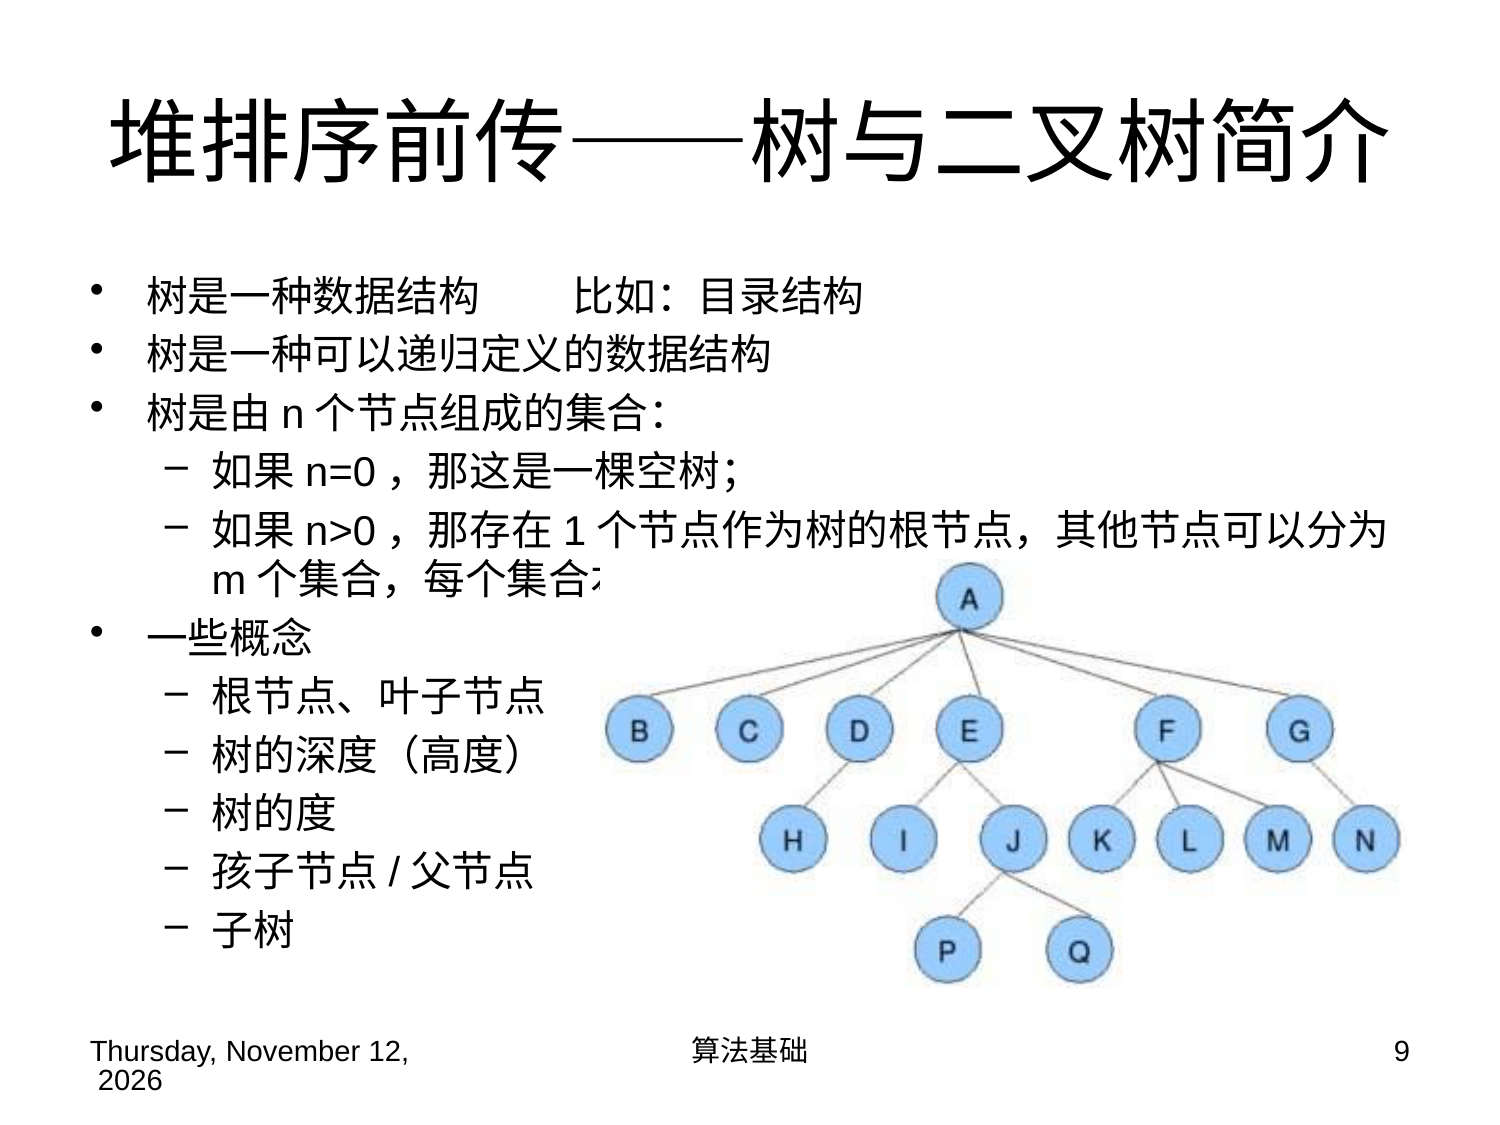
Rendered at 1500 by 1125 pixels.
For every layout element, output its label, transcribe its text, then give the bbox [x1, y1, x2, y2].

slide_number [74, 1024, 426, 1103]
title 堆排序前传——树与二叉树简介 [74, 44, 1426, 233]
list 树是一种数据结构 比如：目录结构 树是一种可以递归定义的数据结构 树是由n个节点组成的集合： 如果n=0，那这是一棵空树； 如果n>0，那存在1个节点作为树的根节点，其他节点可以分为m个集合，每个集合本身又是一棵树。 一些概念 根节点、叶子节点 树的深度（高度） 树的度 孩子节点/父节点 子树 [74, 262, 1426, 1006]
footer 算法基础 [512, 1024, 988, 1103]
picture [600, 559, 1407, 988]
slide_number 9 [1074, 1024, 1426, 1103]
